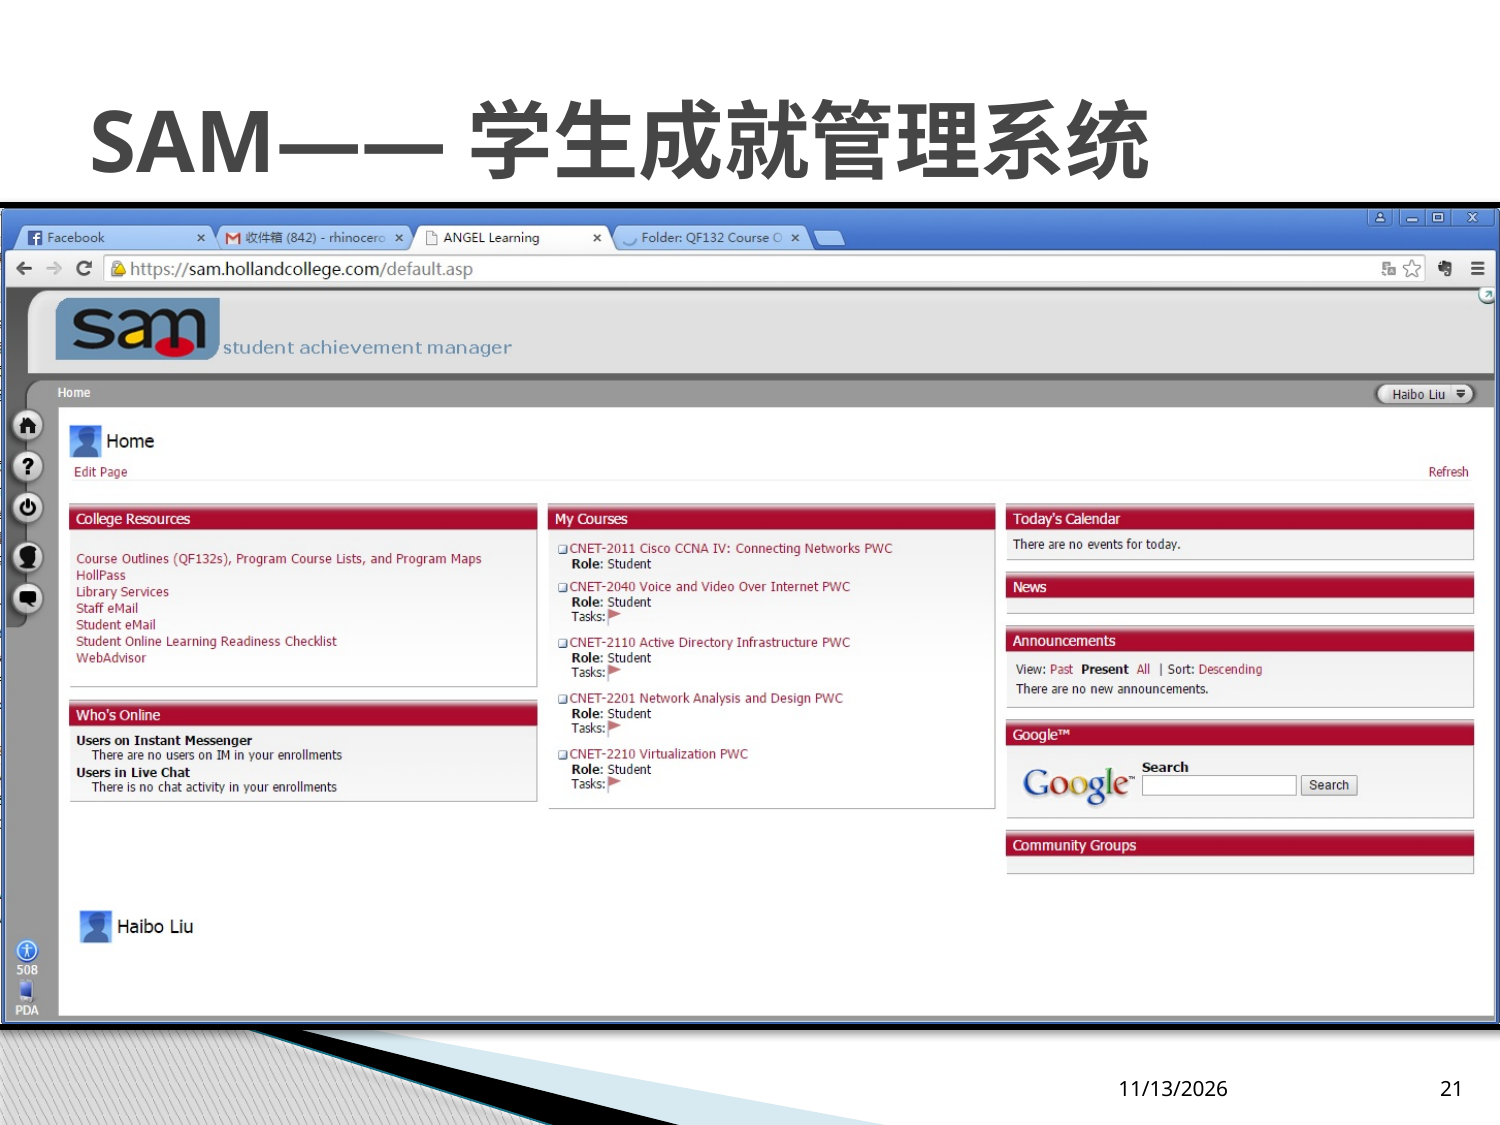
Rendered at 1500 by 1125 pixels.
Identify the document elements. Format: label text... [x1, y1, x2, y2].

title SAM——学生成就管理系统 [75, 45, 1425, 207]
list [0, 207, 1500, 1025]
slide_number 21 [1418, 1051, 1479, 1112]
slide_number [1103, 1051, 1418, 1112]
